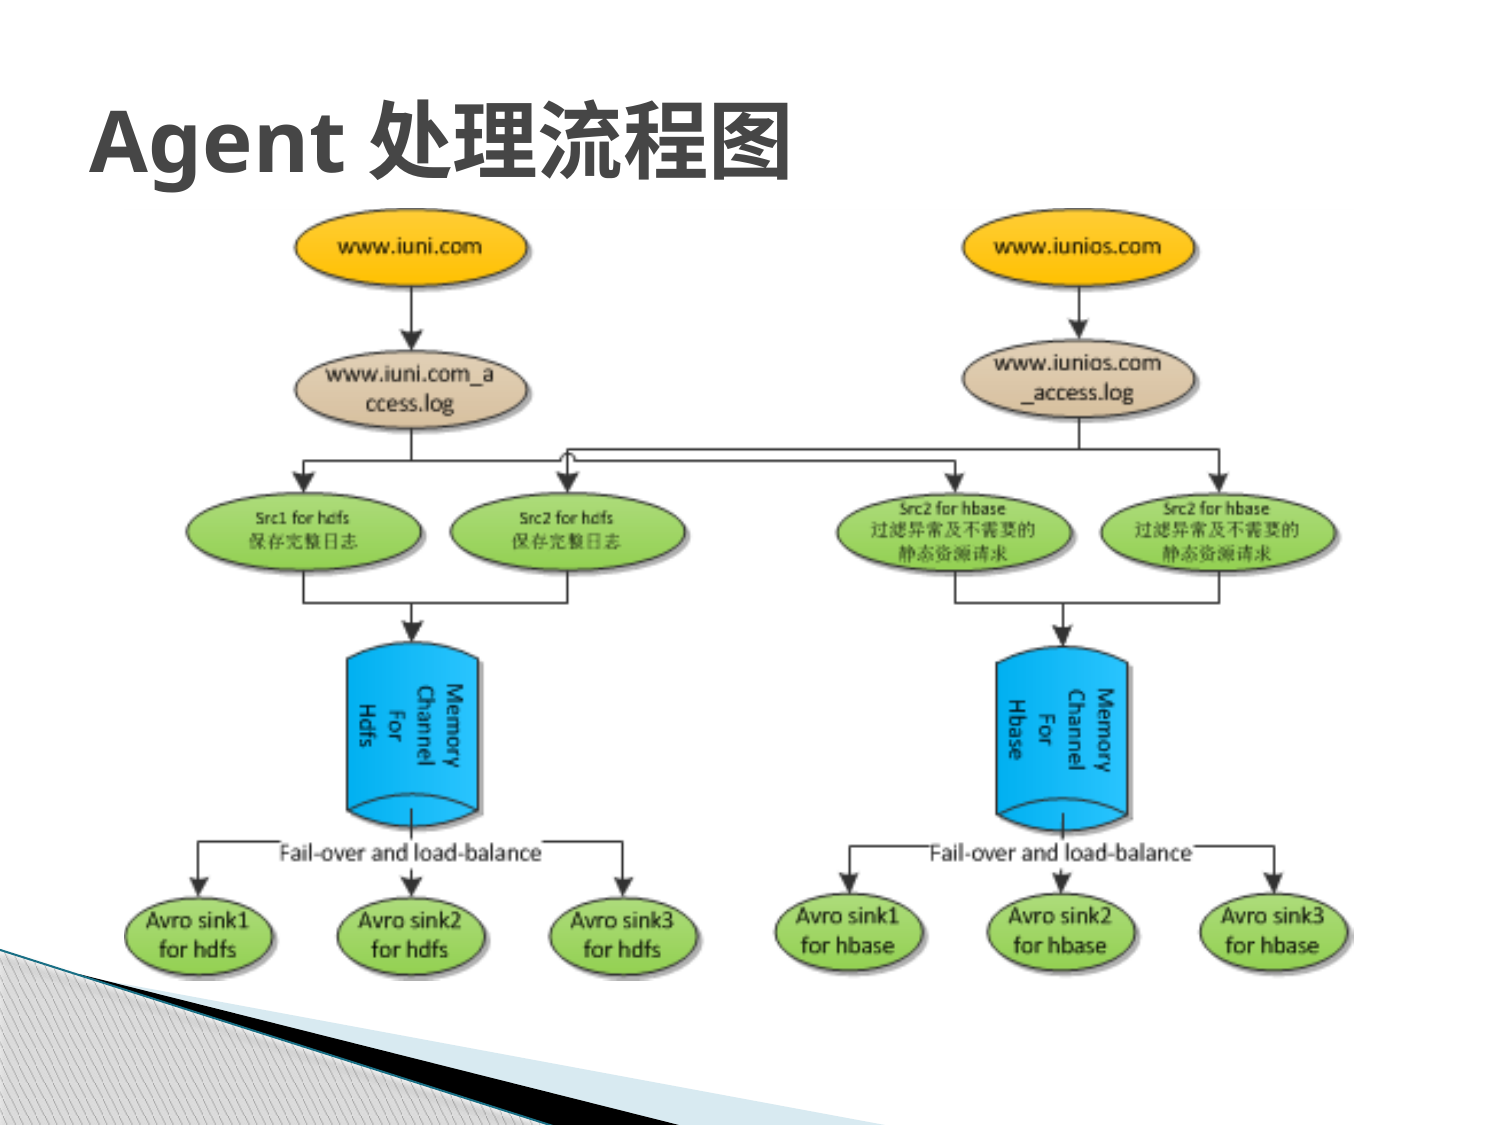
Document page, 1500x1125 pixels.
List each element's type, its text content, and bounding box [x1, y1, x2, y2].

picture [124, 207, 1354, 981]
title Agent处理流程图 [75, 45, 1425, 233]
